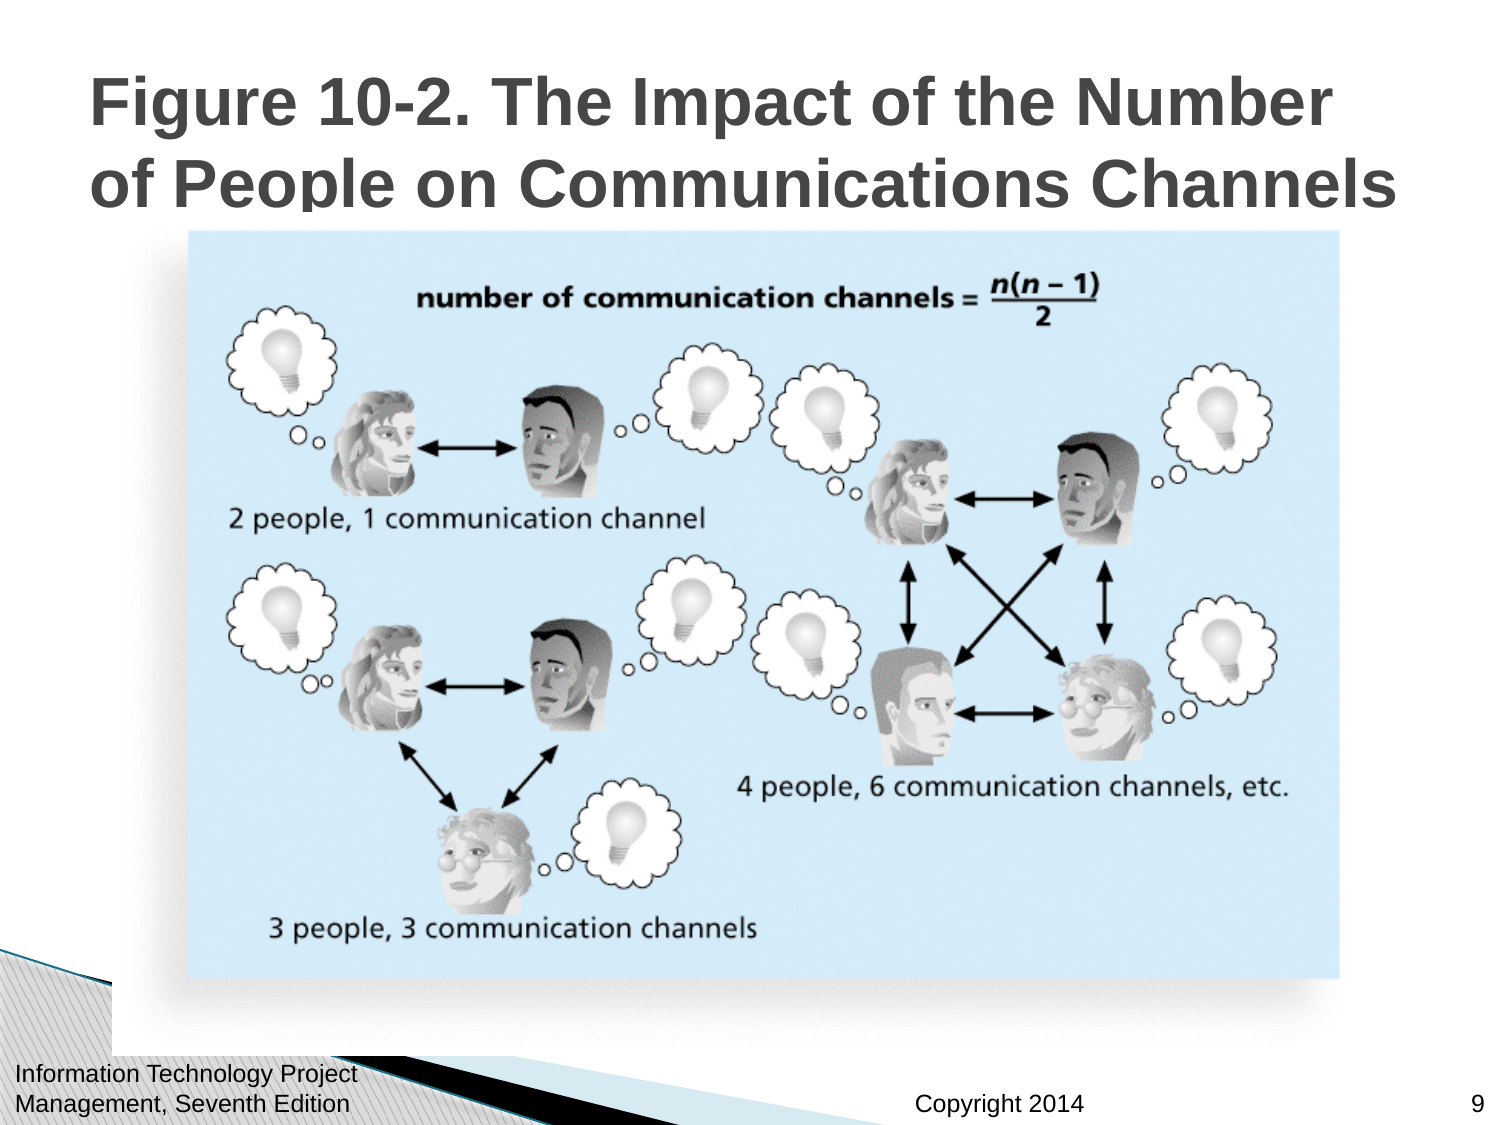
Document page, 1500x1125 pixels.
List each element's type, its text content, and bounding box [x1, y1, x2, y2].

title Figure 10-2. The Impact of the Number of People on Communications Channels [75, 45, 1425, 233]
picture [112, 212, 1360, 1056]
footer Information Technology Project Management, Seventh Edition [0, 1065, 425, 1125]
slide_number 9 [1408, 1065, 1500, 1125]
